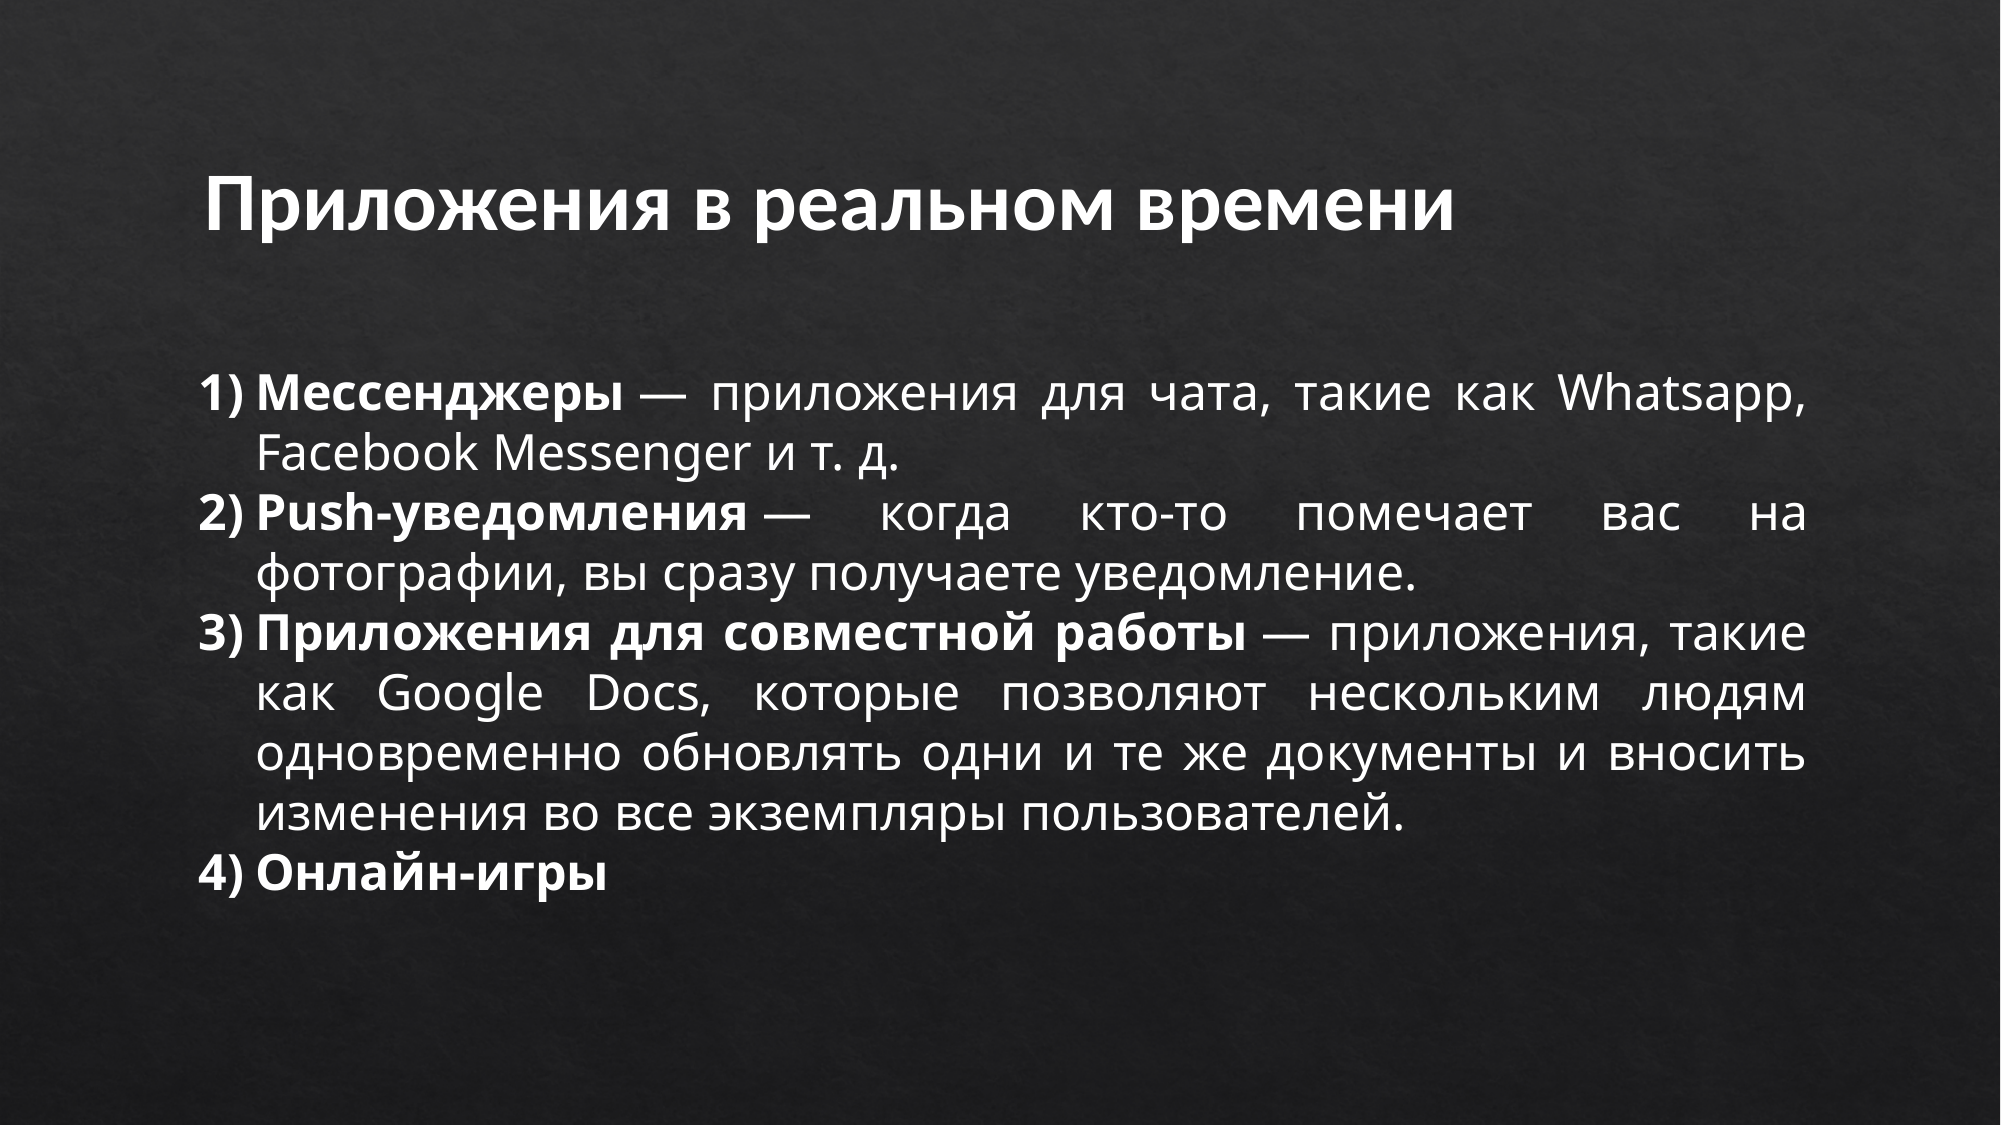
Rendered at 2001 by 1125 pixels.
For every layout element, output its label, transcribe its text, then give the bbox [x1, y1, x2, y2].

text_box Мессенджеры — приложения для чата, такие как Whatsapp, Facebook Messenger и т. д. Push-уведомления — когда кто-то помечает вас на фотографии, вы сразу получаете уведомление. Приложения для совместной работы — приложения, такие как Google Docs, которые позволяют нескольким людям одновременно обновлять одни и те же документы и вносить изменения во все экземпляры пользователей. Онлайн-игры [184, 353, 1823, 909]
text_box Приложения в реальном времени [189, 132, 1474, 255]
